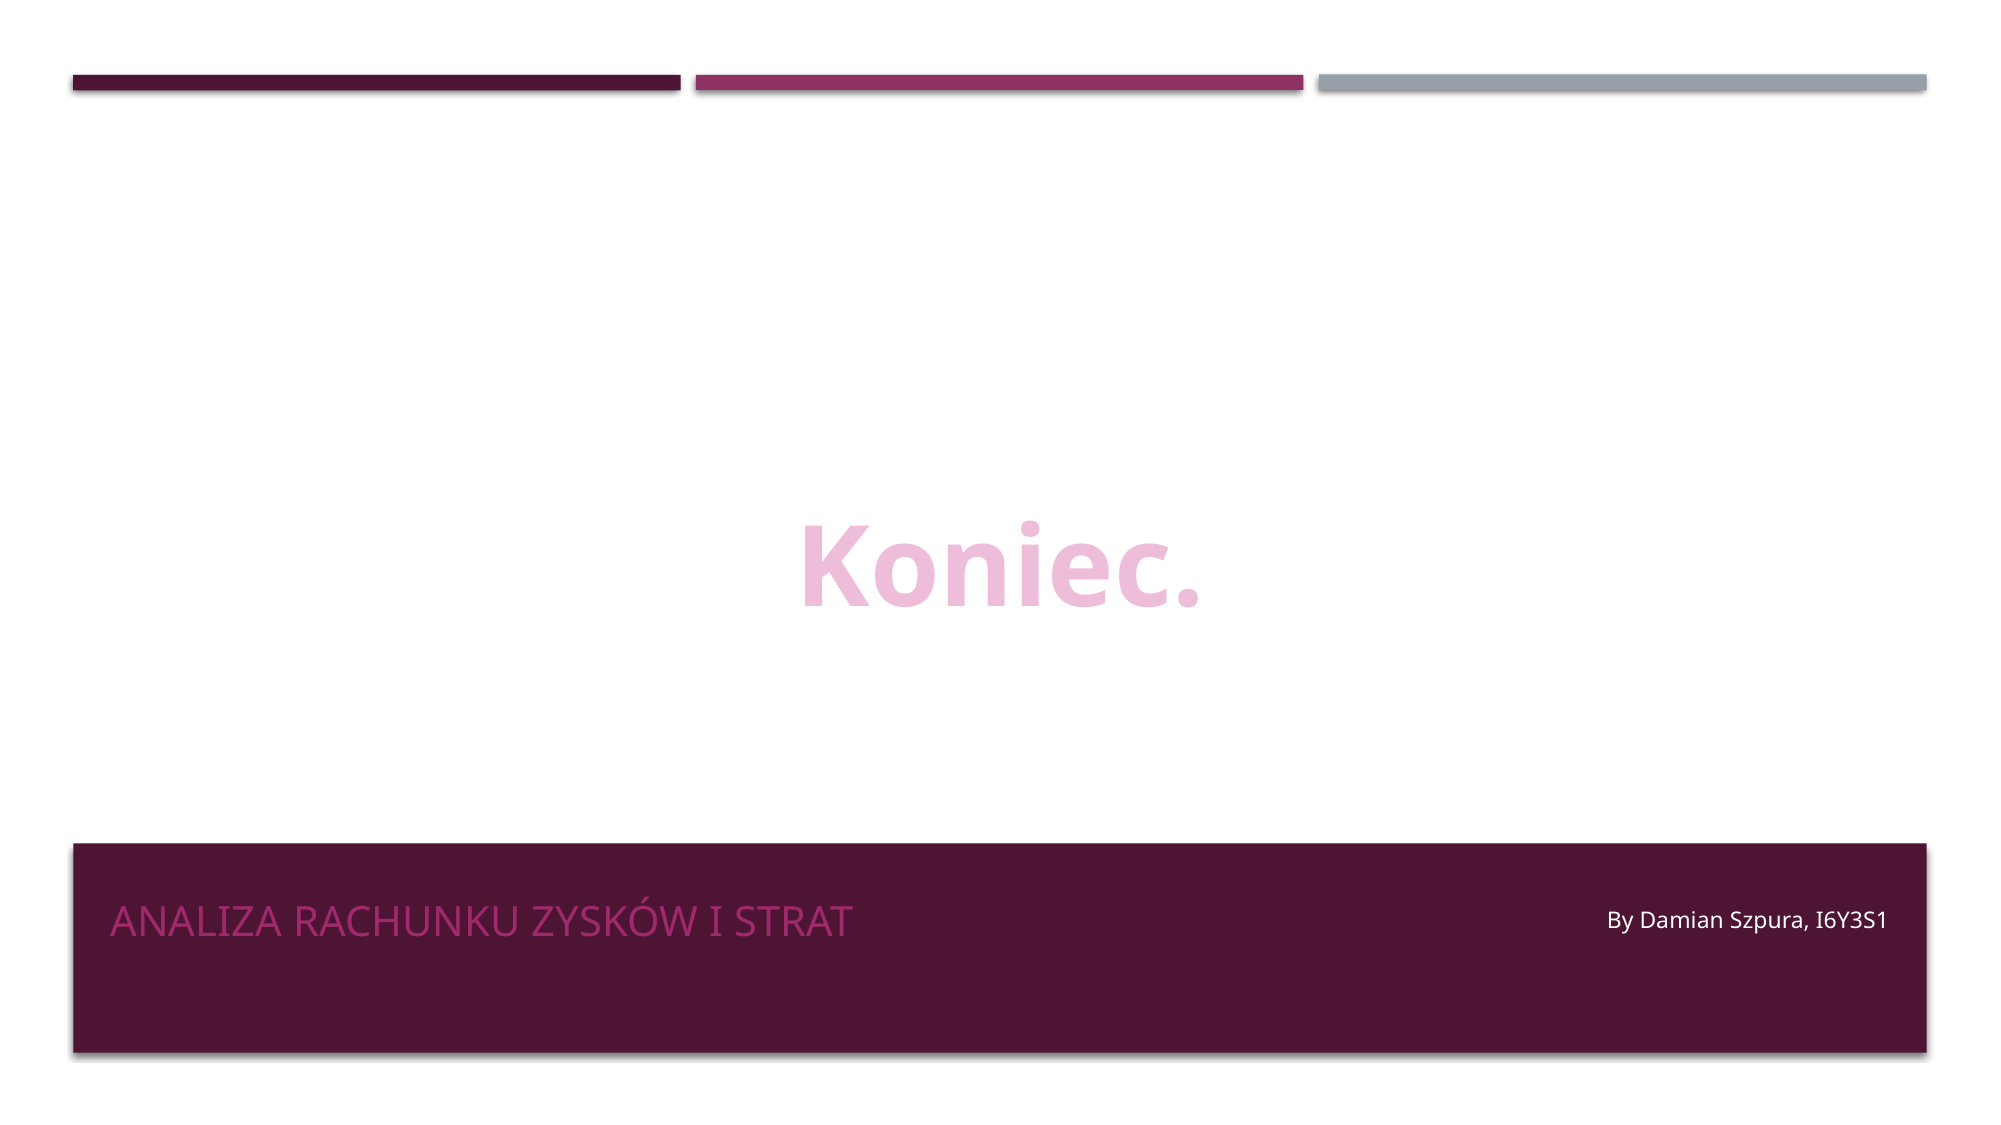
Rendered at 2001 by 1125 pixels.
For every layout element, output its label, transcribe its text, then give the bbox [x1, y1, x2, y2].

title Analiza rachunku zysków i strat [95, 863, 901, 977]
list By Damian Szpura, I6Y3S1 [941, 863, 1905, 977]
text_box Koniec. [780, 486, 1220, 637]
